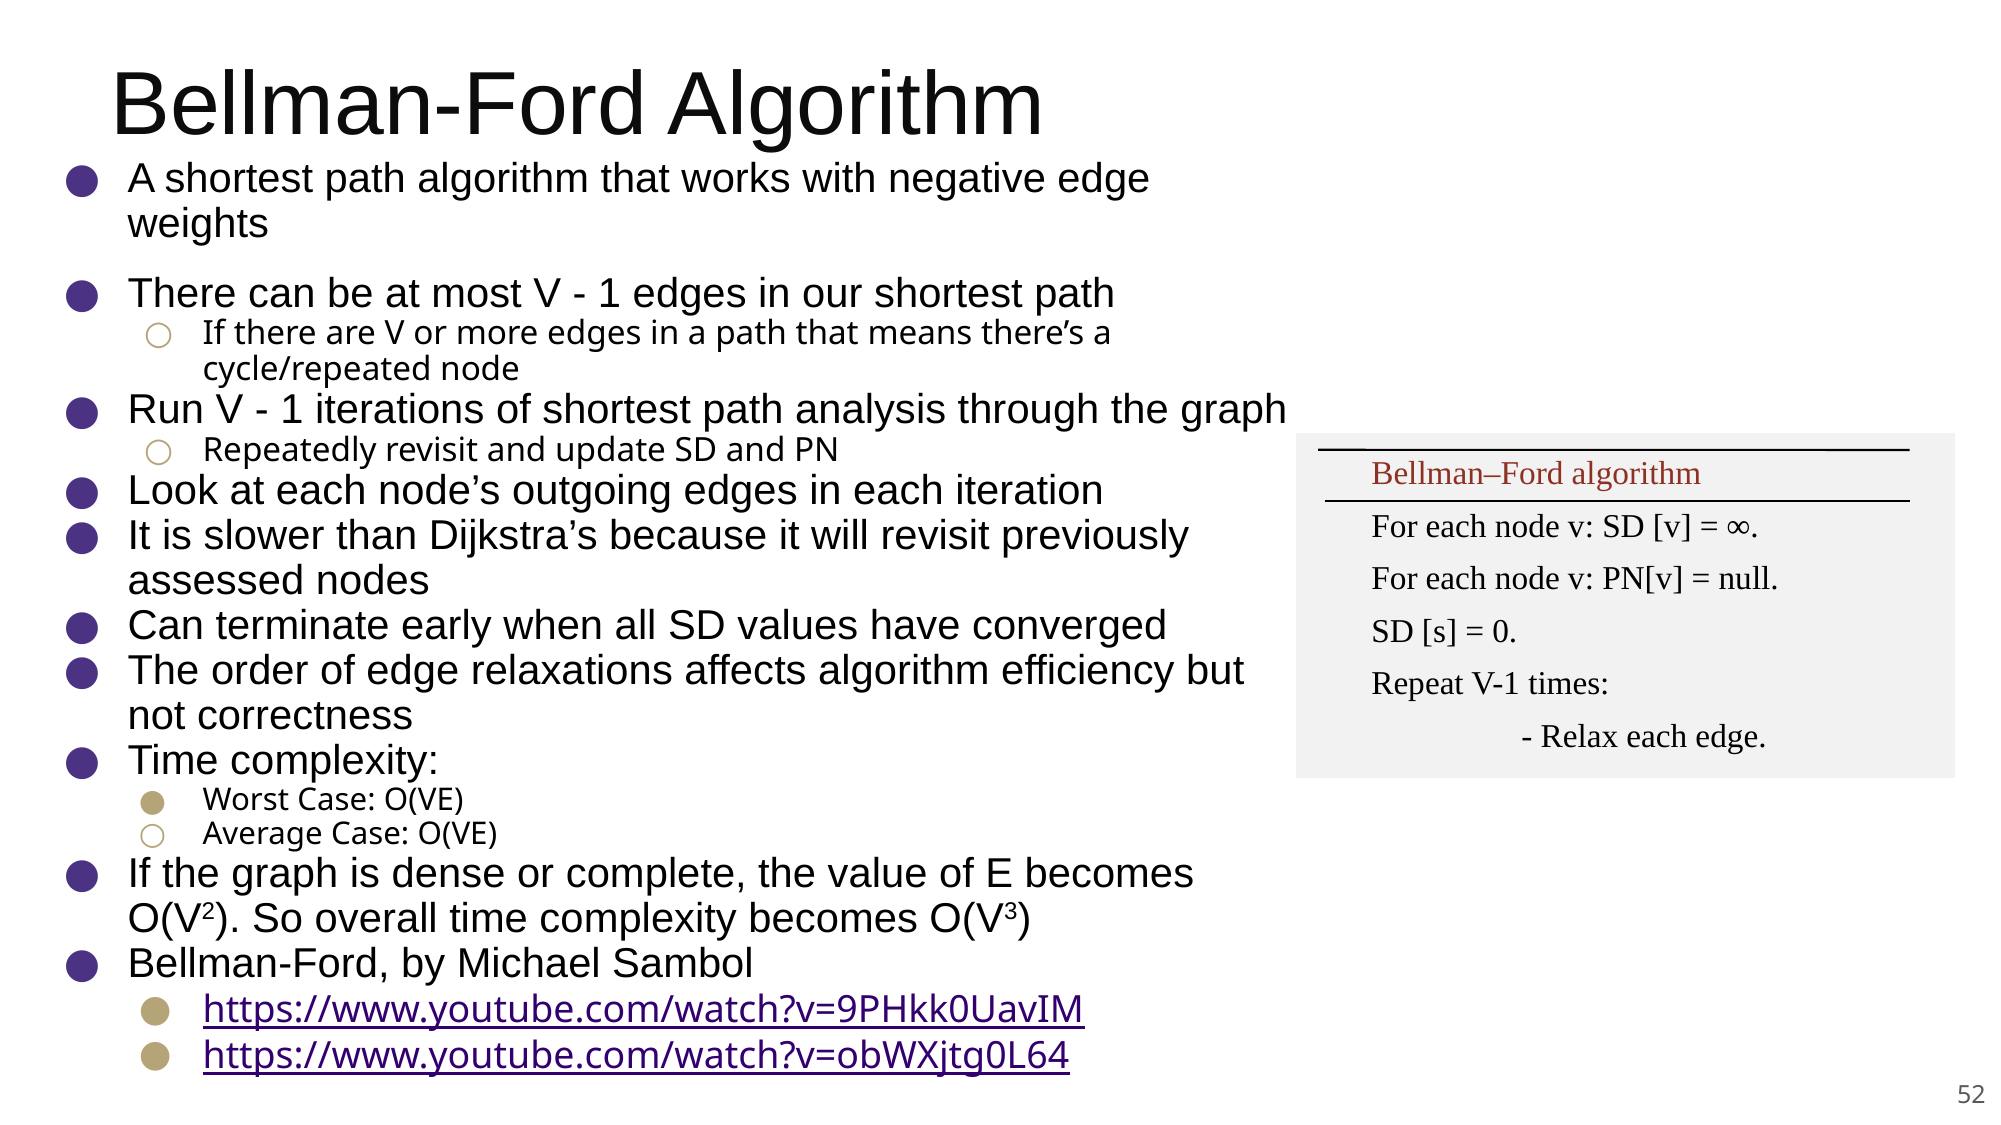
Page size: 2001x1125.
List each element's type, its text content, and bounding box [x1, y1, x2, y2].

list A shortest path algorithm that works with negative edge weights There can be at most V - 1 edges in our shortest path If there are V or more edges in a path that means there’s a cycle/repeated node Run V - 1 iterations of shortest path analysis through the graph Repeatedly revisit and update SD and PN Look at each node’s outgoing edges in each iteration It is slower than Dijkstra’s because it will revisit previously assessed nodes Can terminate early when all SD values have converged The order of edge relaxations affects algorithm efficiency but not correctness Time complexity: Worst Case: O(VE) Average Case: O(VE) If the graph is dense or complete, the value of E becomes O(V2). So overall time complexity becomes O(V3) Bellman-Ford, by Michael Sambol https://www.youtube.com/watch?v=9PHkk0UavIM https://www.youtube.com/watch?v=obWXjtg0L64 [45, 148, 1308, 1086]
text_box [1311, 445, 1940, 790]
title Bellman-Ford Algorithm [96, 25, 1932, 192]
text_box Bellman–Ford algorithm For each node v: SD [v] = ∞. For each node v: PN[v] = null. SD [s] = 0. Repeat V-1 times: - Relax each edge. [1371, 450, 1940, 754]
text_box [1296, 433, 1955, 778]
